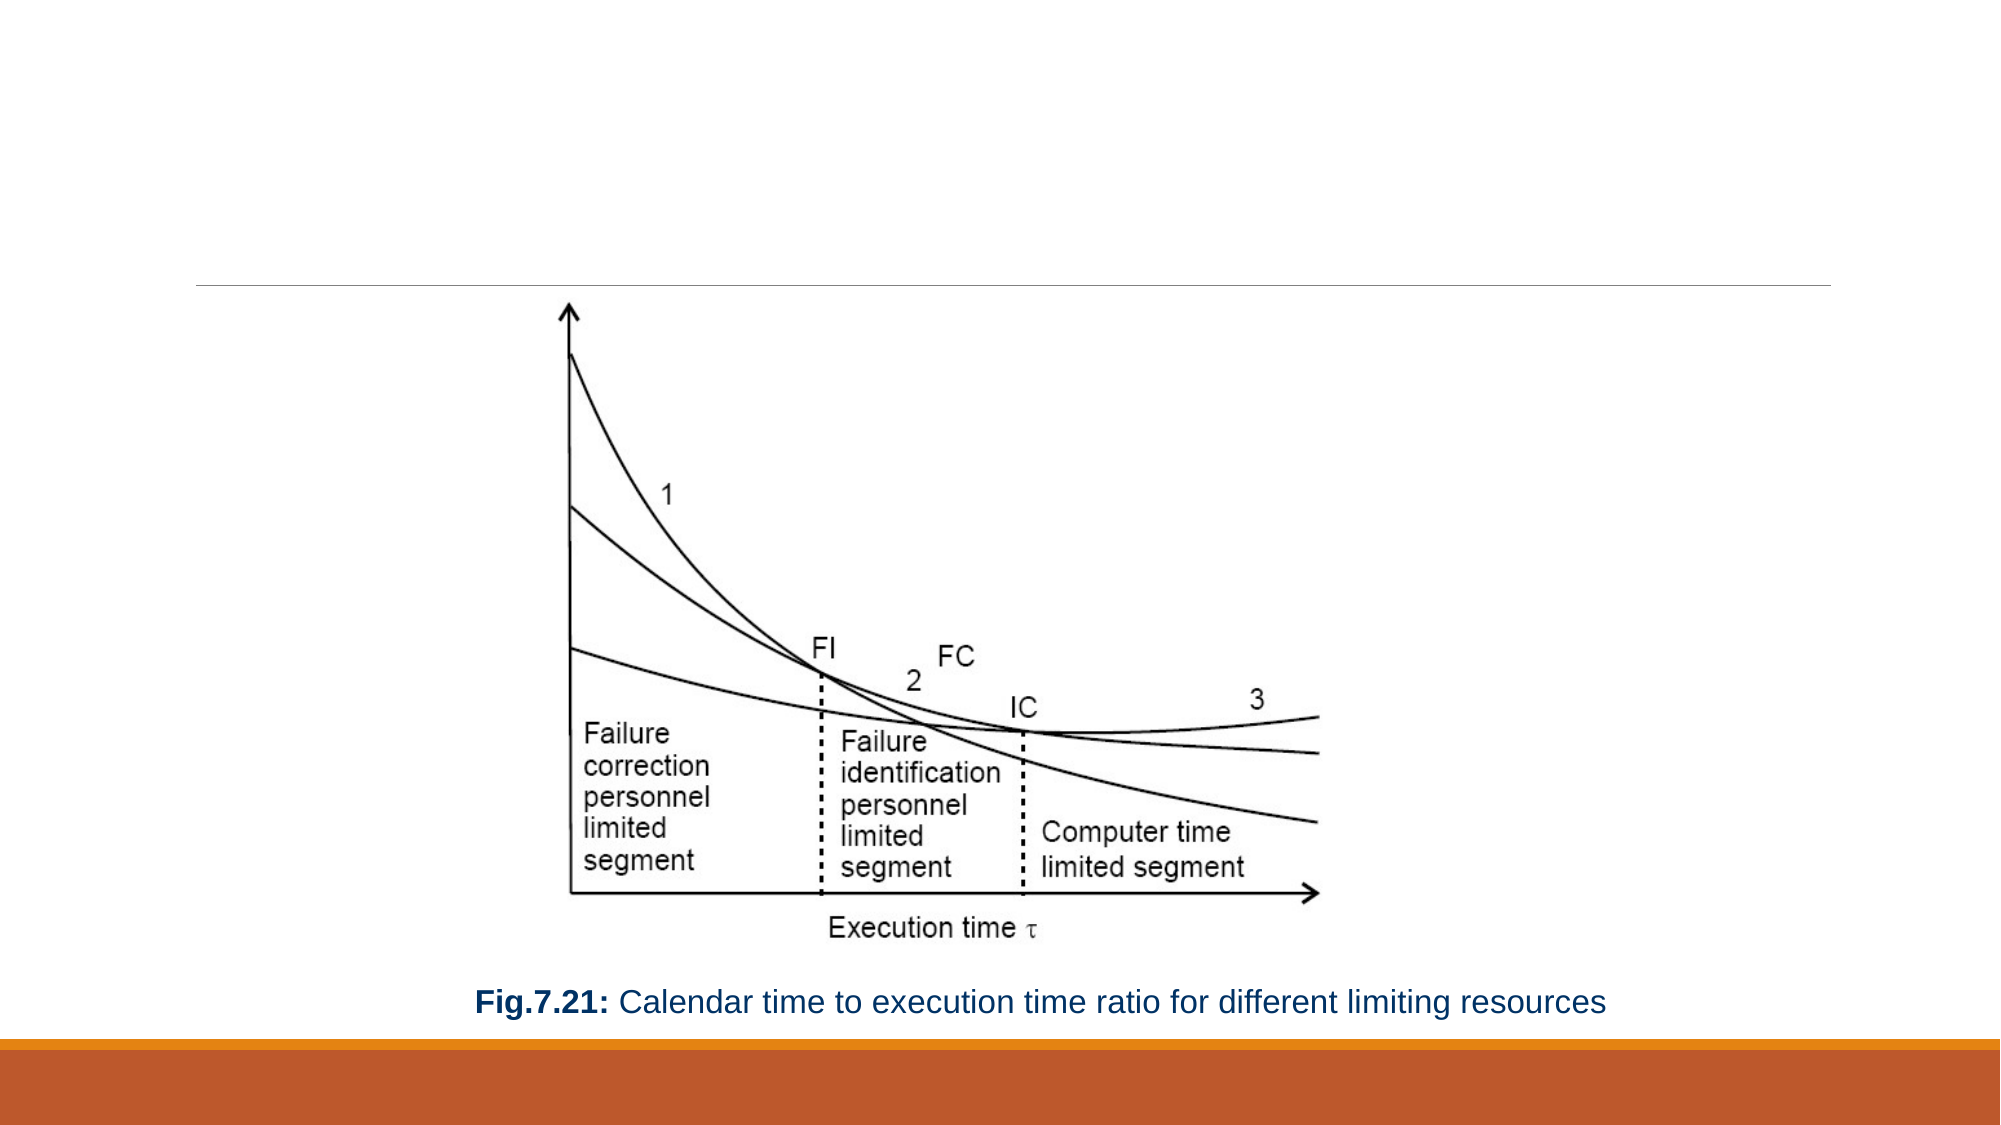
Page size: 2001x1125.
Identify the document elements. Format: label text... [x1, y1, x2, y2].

text_box Fig.7.21: Calendar time to execution time ratio for different limiting resources [473, 980, 1648, 1021]
text_box [547, 297, 1329, 950]
